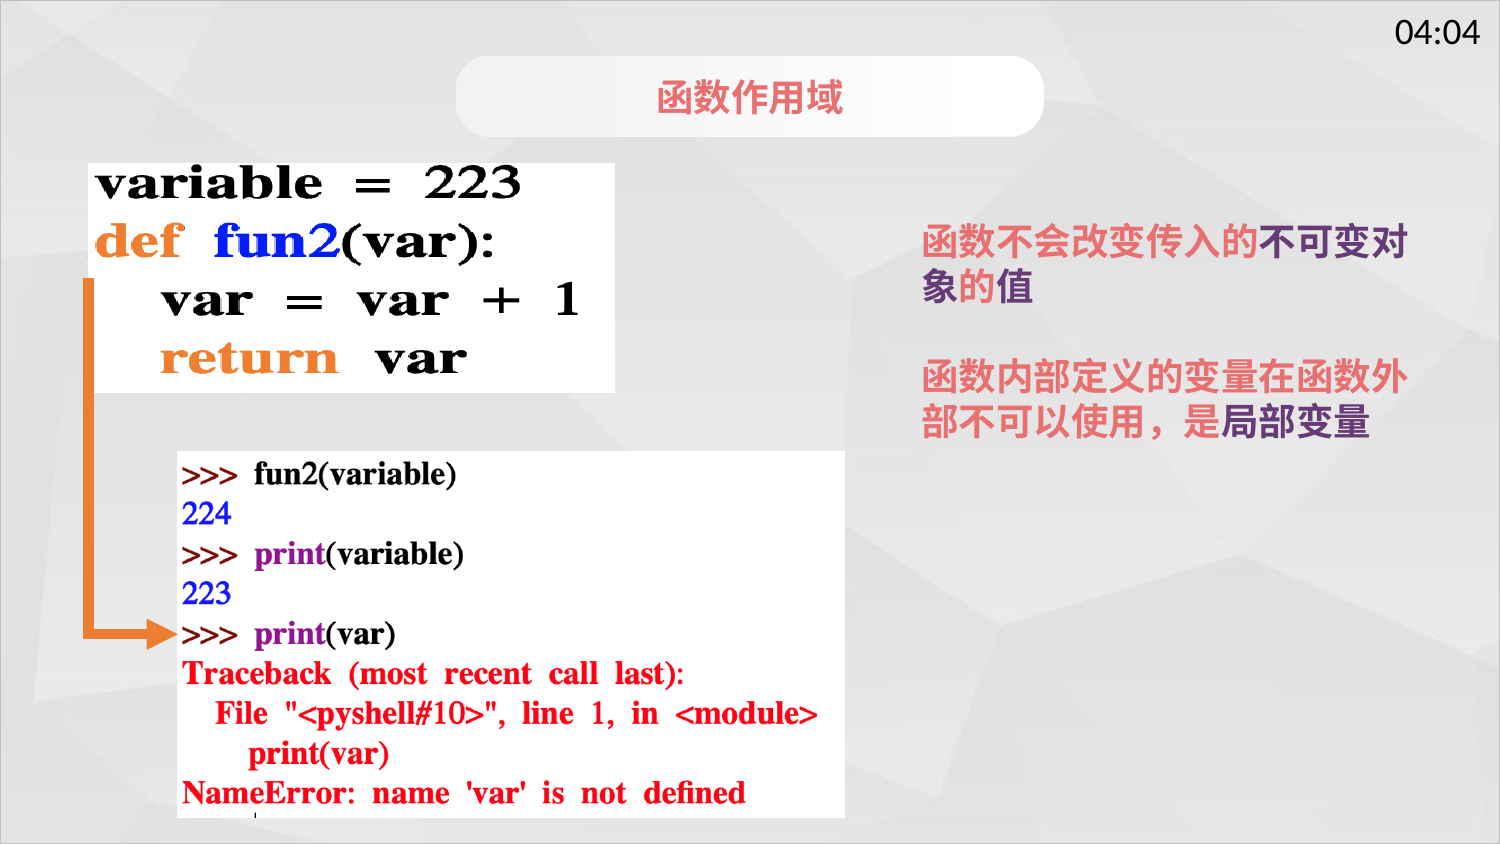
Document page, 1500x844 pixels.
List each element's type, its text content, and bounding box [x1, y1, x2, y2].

picture [177, 451, 845, 818]
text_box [88, 278, 178, 635]
text_box 函数不会改变传入的不可变对象的值 函数内部定义的变量在函数外部不可以使用，是局部变量 [906, 210, 1432, 450]
picture [88, 163, 615, 393]
text_box 函数作用域 [454, 54, 1046, 138]
